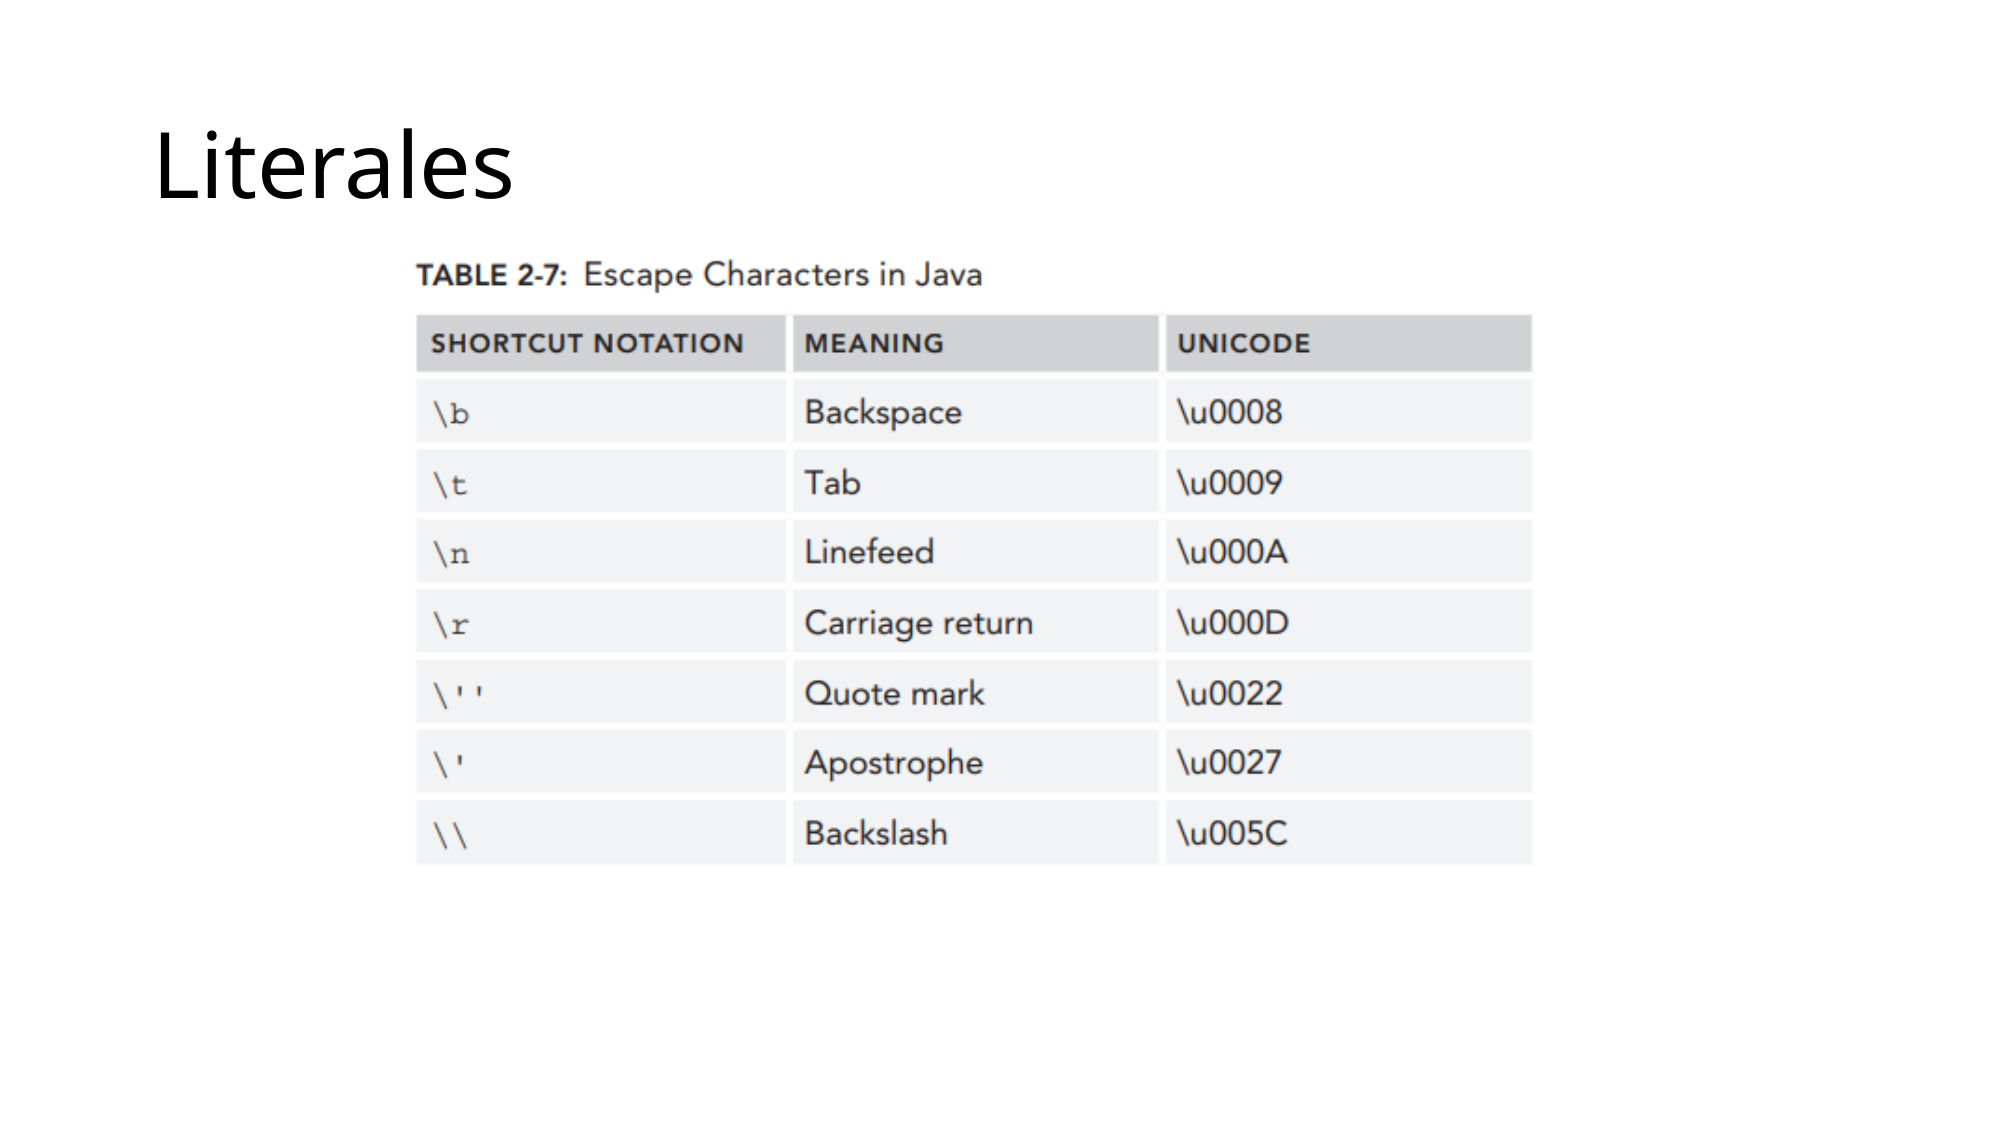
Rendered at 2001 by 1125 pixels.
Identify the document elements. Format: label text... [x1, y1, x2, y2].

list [371, 225, 1629, 900]
title Literales [137, 59, 1863, 278]
